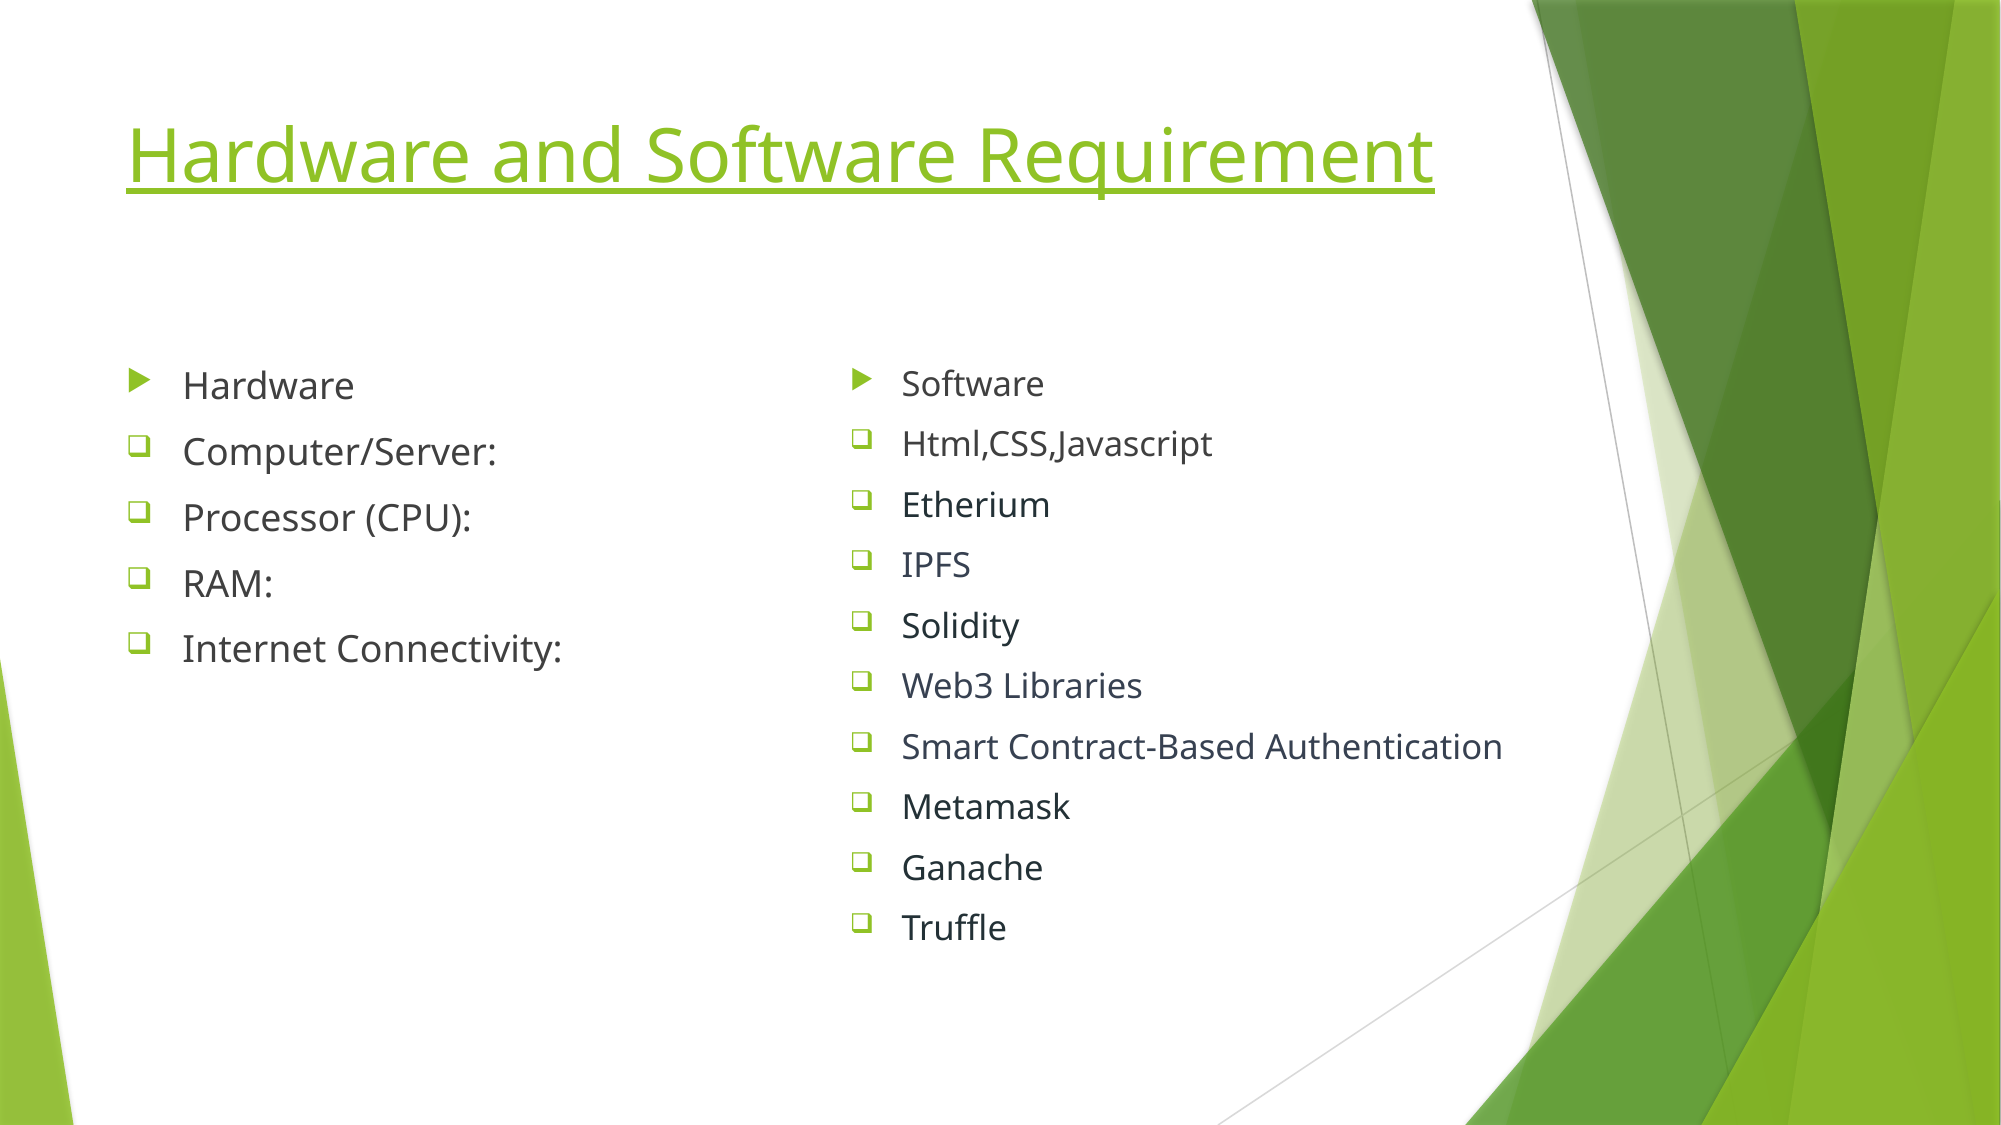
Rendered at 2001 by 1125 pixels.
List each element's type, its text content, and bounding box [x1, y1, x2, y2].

title Hardware and Software Requirement [111, 99, 1522, 317]
list Hardware Computer/Server: Processor (CPU): RAM: Internet Connectivity: [111, 354, 798, 992]
list Software Html,CSS,Javascript Etherium IPFS Solidity Web3 Libraries Smart Contract-Based Authentication Metamask Ganache Truffle [834, 354, 1522, 992]
